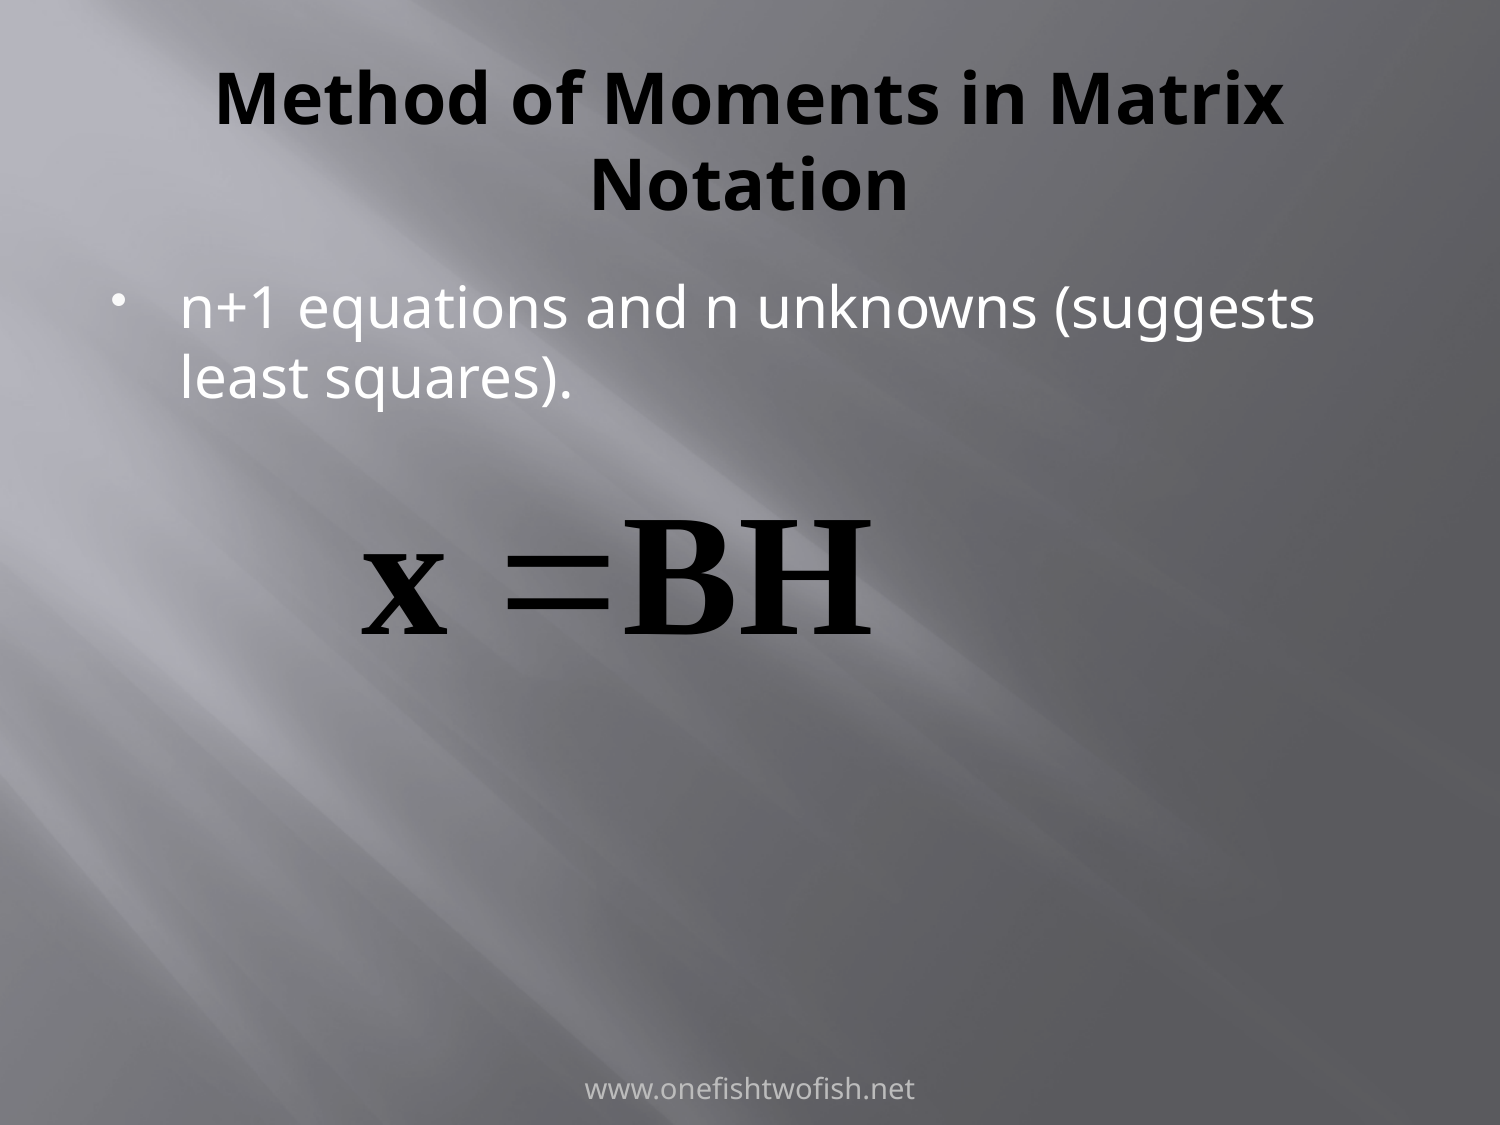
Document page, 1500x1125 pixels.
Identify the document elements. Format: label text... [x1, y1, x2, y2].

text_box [335, 474, 916, 664]
footer www.onefishtwofish.net [512, 1052, 988, 1113]
title Method of Moments in Matrix Notation [75, 45, 1425, 233]
list n+1 equations and n unknowns (suggests least squares). [75, 262, 1425, 1035]
